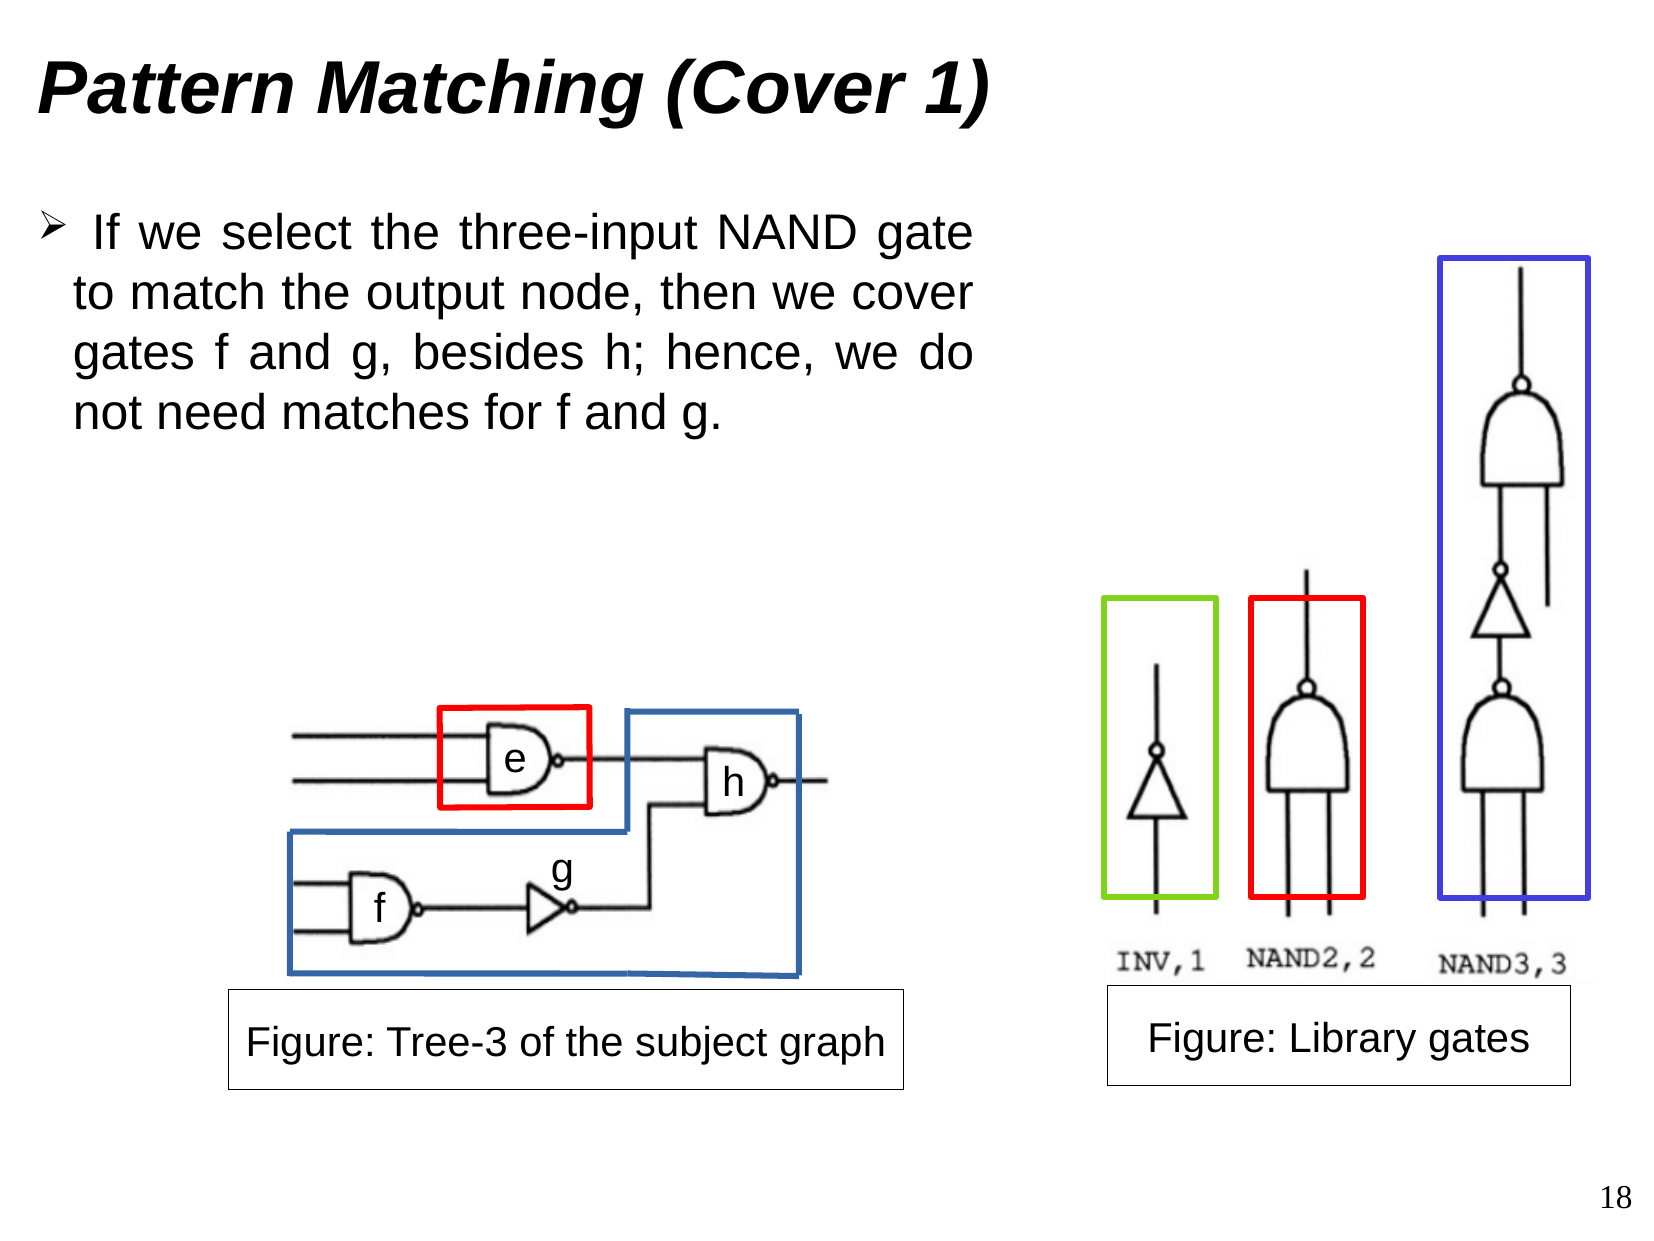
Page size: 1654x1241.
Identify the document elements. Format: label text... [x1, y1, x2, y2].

text_box <number> [1574, 1149, 1654, 1240]
picture [275, 708, 857, 976]
picture [1089, 243, 1598, 998]
text_box Figure: Library gates [1107, 998, 1571, 1086]
subtitle If we select the three-input NAND gate to match the output node, then we cover gates f and g, besides h; hence, we do not need matches for f and g. [37, 199, 975, 1150]
text_box Figure: Tree-3 of the subject graph [228, 989, 904, 1090]
title Pattern Matching (Cover 1) [37, 10, 1612, 158]
